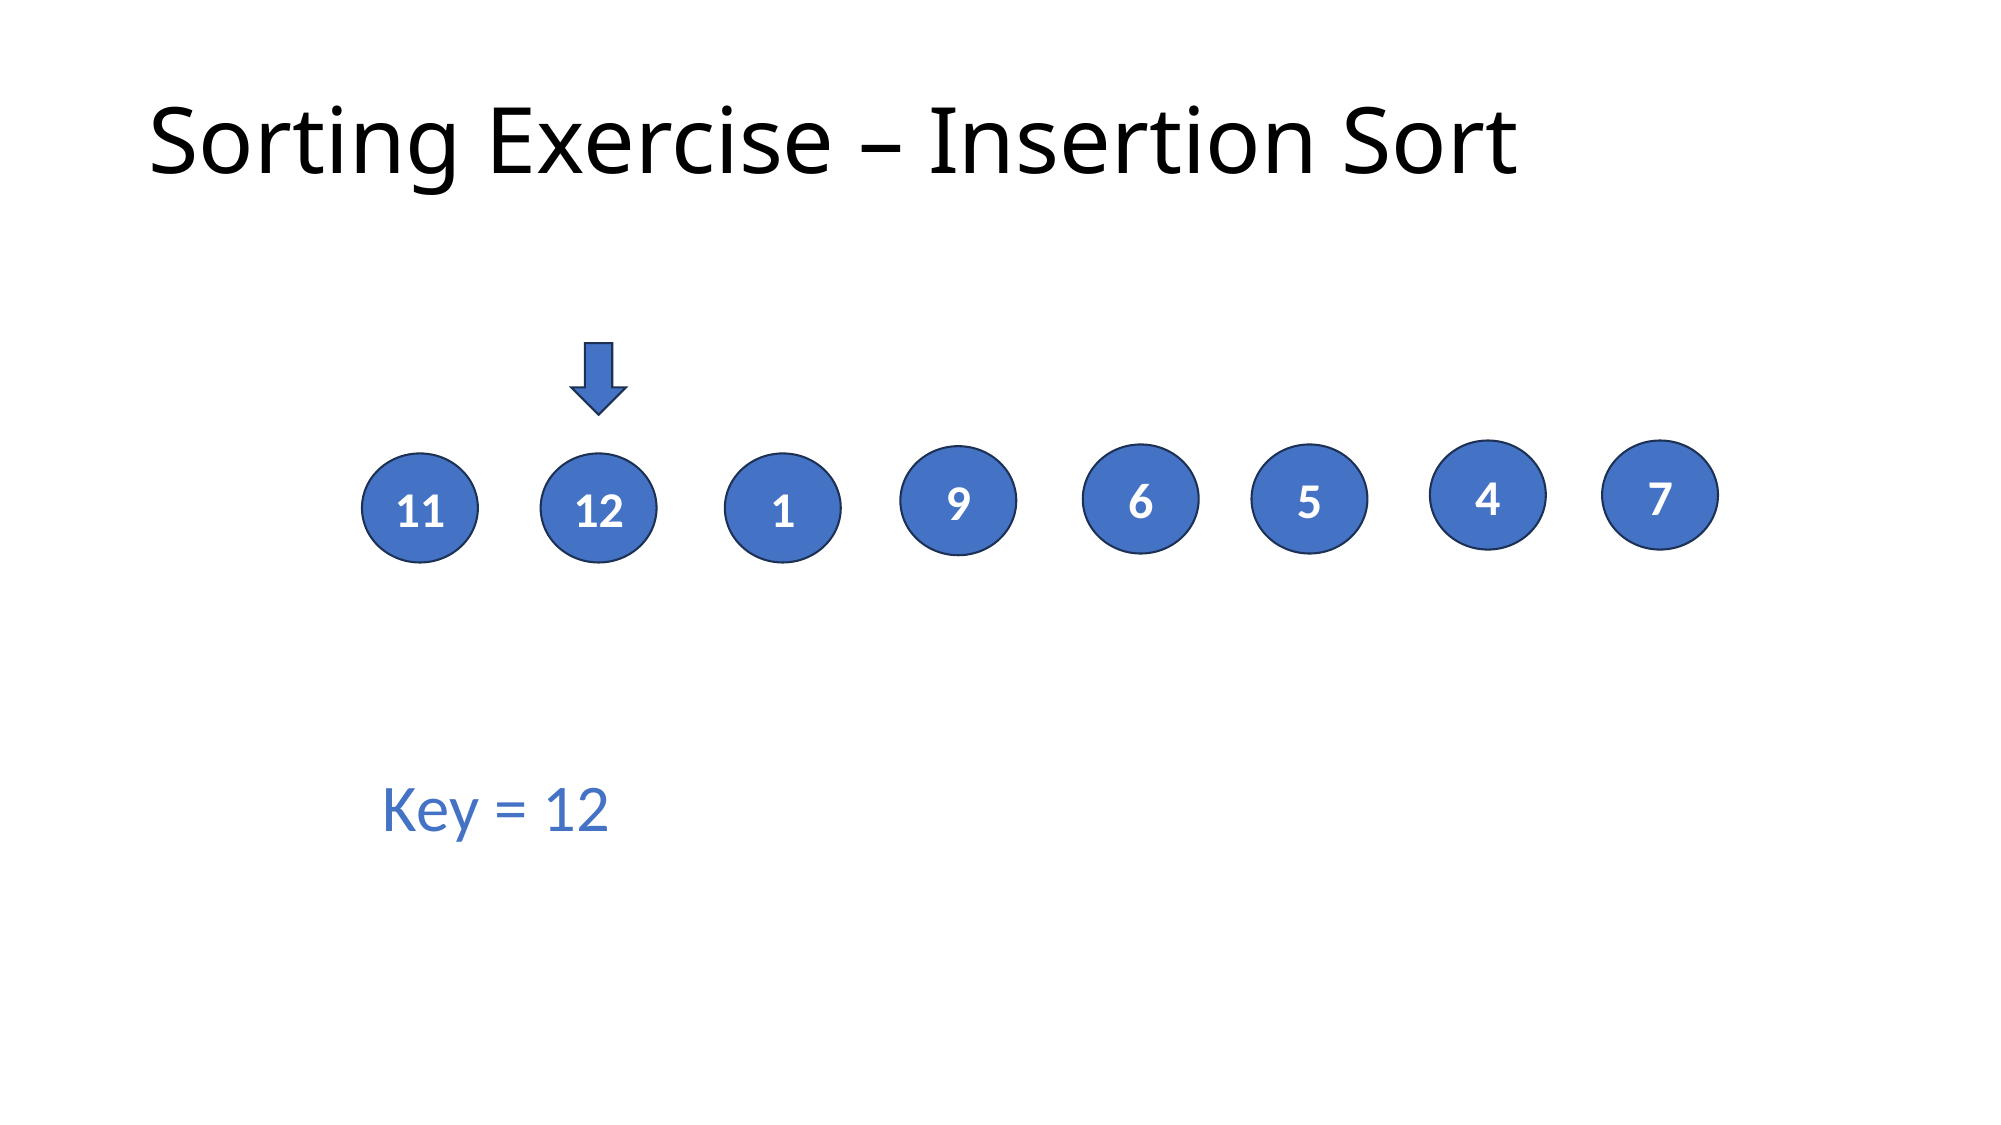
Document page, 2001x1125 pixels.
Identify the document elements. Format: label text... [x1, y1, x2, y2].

text_box 7 [1601, 439, 1720, 551]
text_box 6 [1081, 443, 1200, 555]
text_box 12 [539, 452, 658, 564]
text_box 5 [1250, 443, 1369, 555]
text_box 9 [899, 445, 1018, 557]
text_box 1 [723, 452, 842, 564]
text_box [568, 342, 629, 417]
text_box Key = 12 [367, 757, 625, 853]
text_box Sorting Exercise – Insertion Sort [134, 87, 1859, 305]
text_box 4 [1428, 439, 1547, 551]
text_box 11 [360, 452, 479, 564]
